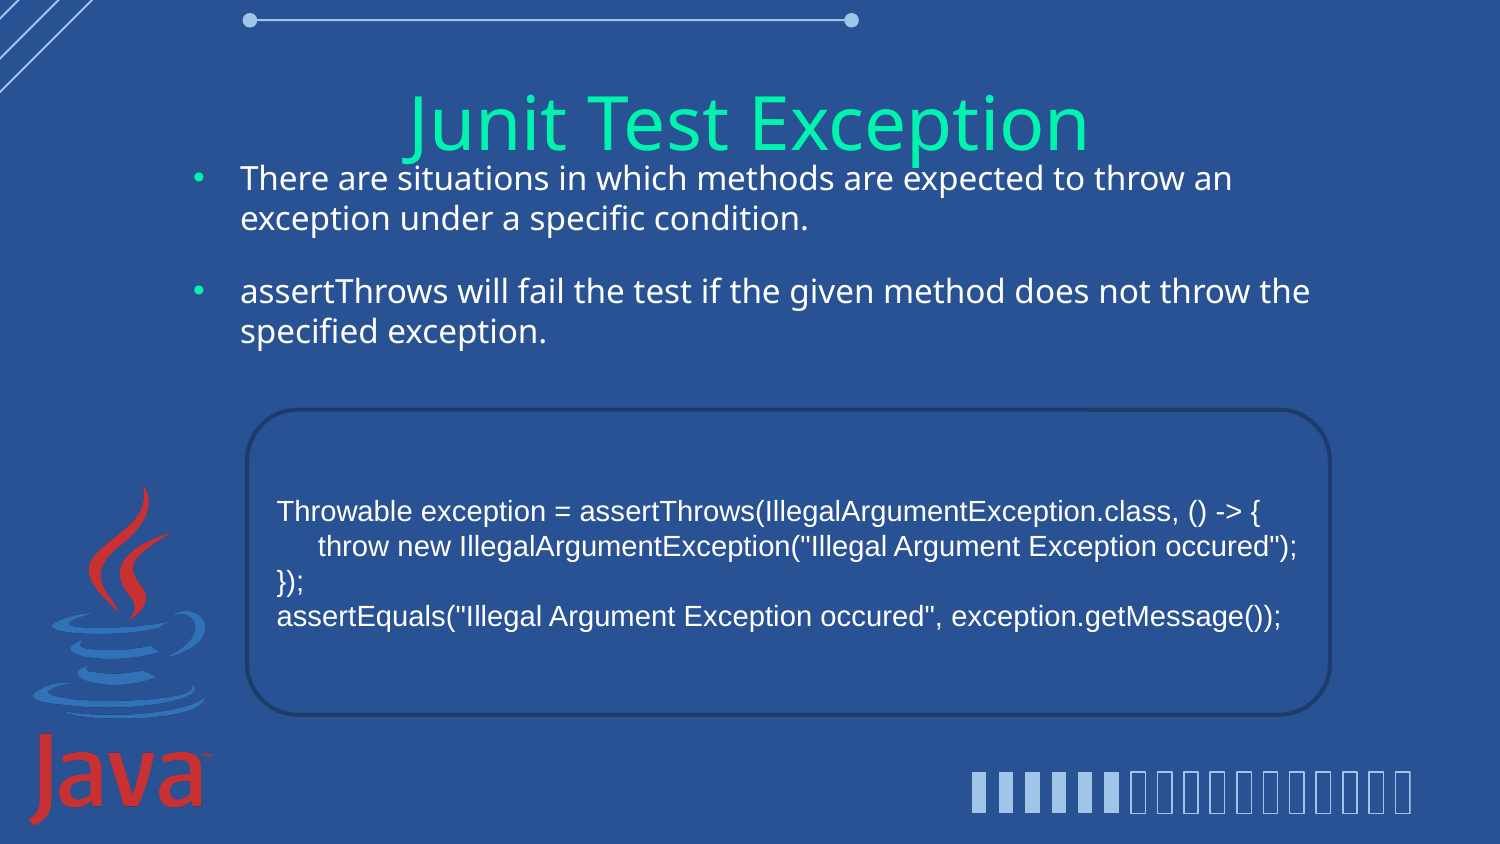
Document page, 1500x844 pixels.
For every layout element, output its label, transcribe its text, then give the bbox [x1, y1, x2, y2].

title Junit Test Exception [118, 75, 1382, 156]
picture [0, 468, 307, 842]
list There are situations in which methods are expected to throw an exception under a specific condition. assertThrows will fail the test if the given method does not throw the specified exception. [118, 157, 1382, 703]
text_box Throwable exception = assertThrows(IllegalArgumentException.class, () -> { throw new IllegalArgumentException("Illegal Argument Exception occured"); }); assertEquals("Illegal Argument Exception occured", exception.getMessage()); [244, 407, 1332, 717]
